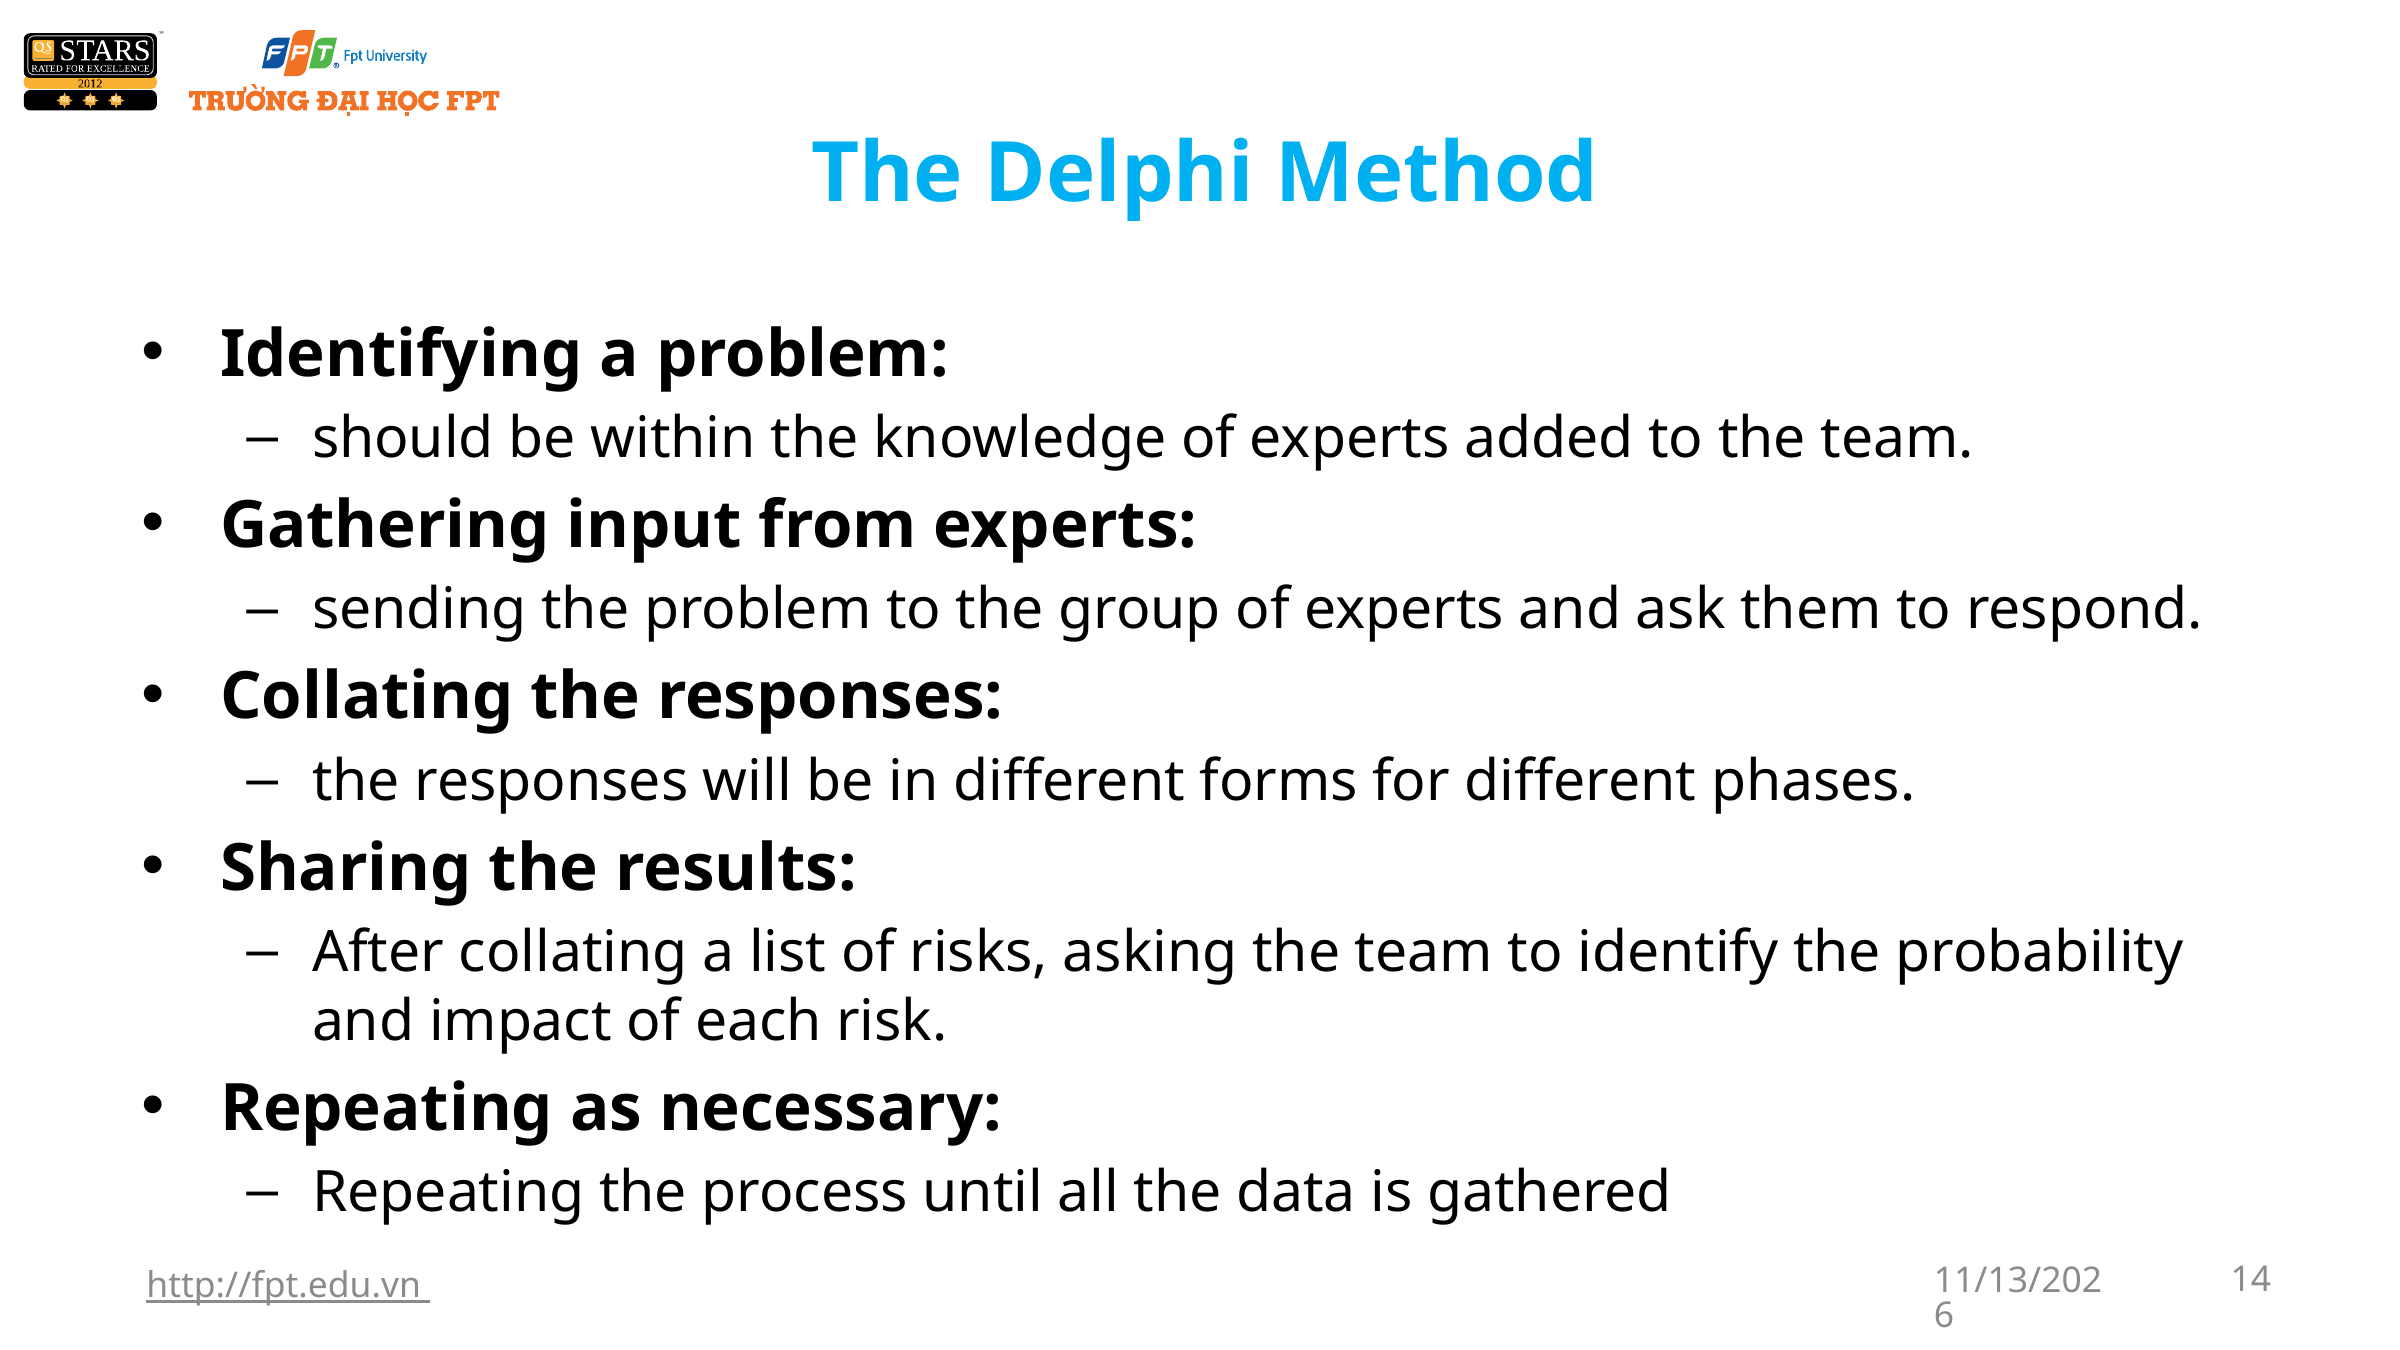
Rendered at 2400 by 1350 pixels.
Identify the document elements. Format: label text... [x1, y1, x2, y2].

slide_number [1912, 1250, 2138, 1313]
footer http://fpt.edu.vn [125, 1250, 885, 1322]
title The Delphi Method [125, 73, 2285, 263]
slide_number 14 [2175, 1250, 2293, 1312]
list Identifying a problem: should be within the knowledge of experts added to the team. Gathering input from experts: sending the problem to the group of experts and ask them to respond. Collating the responses: the responses will be in different forms for different phases. Sharing the results: After collating a list of risks, asking the team to identify the probability and impact of each risk. Repeating as necessary: Repeating the process until all the data is gathered [120, 300, 2280, 1238]
